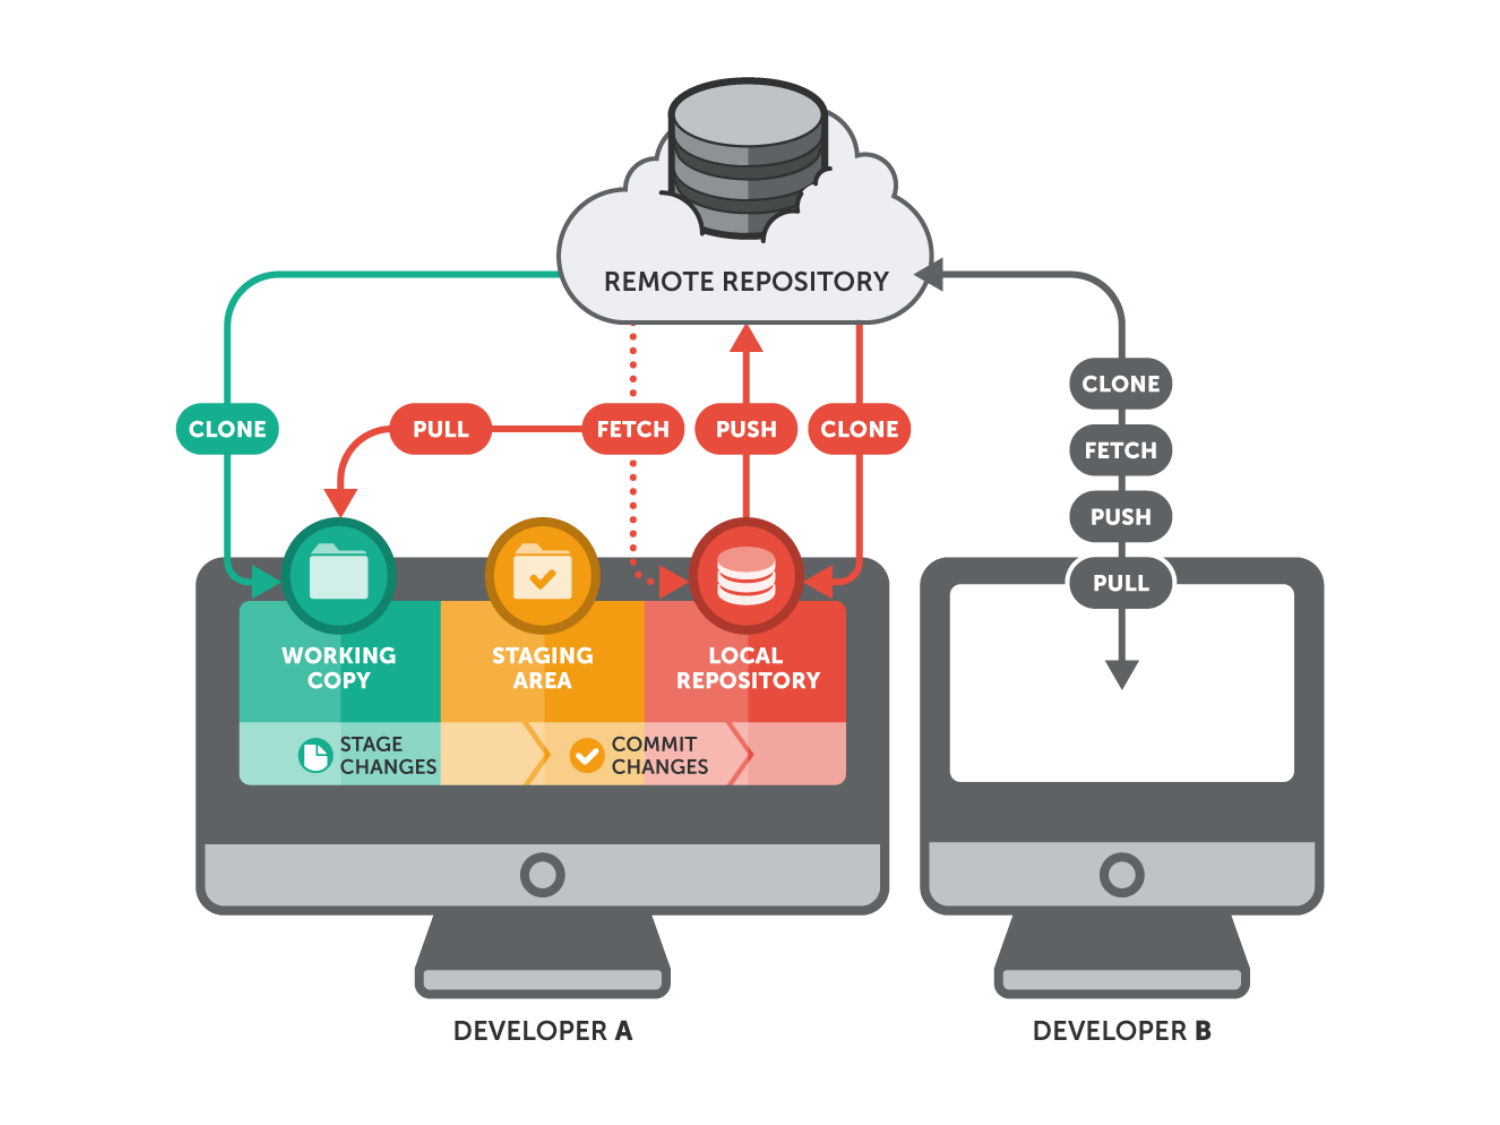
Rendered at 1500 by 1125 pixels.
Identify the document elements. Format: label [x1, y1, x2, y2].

picture [174, 77, 1326, 1048]
